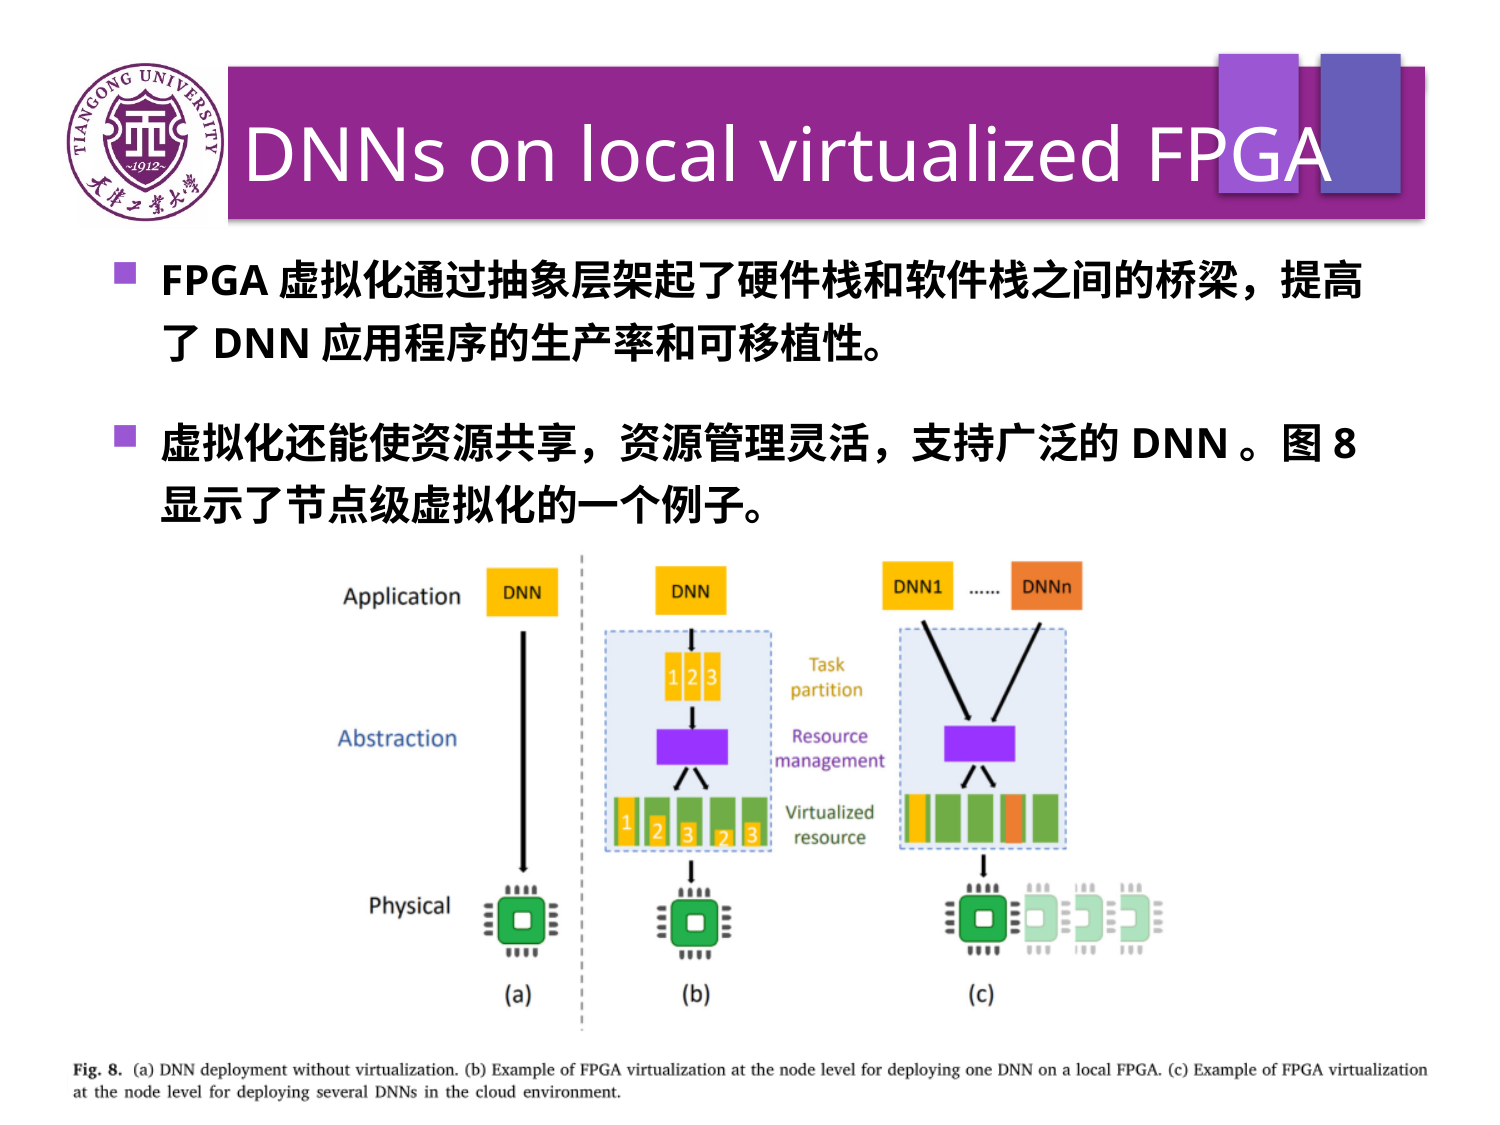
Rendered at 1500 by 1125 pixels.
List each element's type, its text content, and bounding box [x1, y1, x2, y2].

list FPGA虚拟化通过抽象层架起了硬件栈和软件栈之间的桥梁，提高了DNN应用程序的生产率和可移植性。 虚拟化还能使资源共享，资源管理灵活，支持广泛的DNN。图8显示了节点级虚拟化的一个例子。 [95, 233, 1406, 548]
picture [67, 550, 1433, 1108]
picture [62, 59, 228, 227]
title DNNs on local virtualized FPGA [227, 81, 1406, 205]
